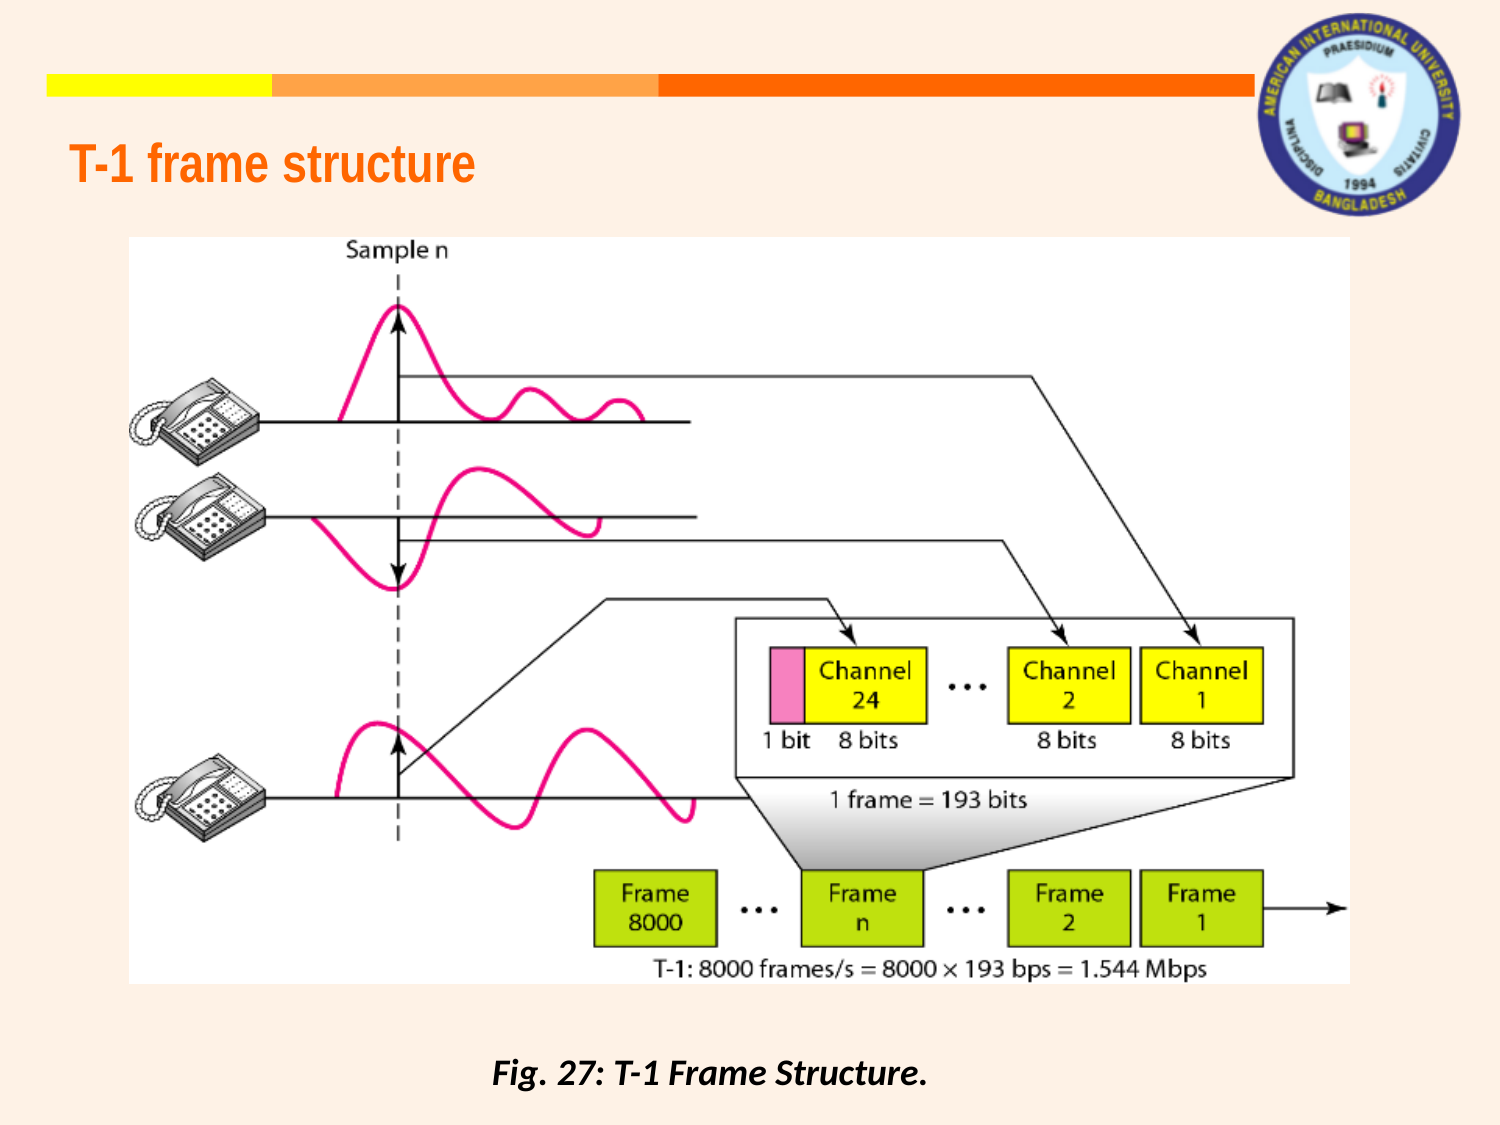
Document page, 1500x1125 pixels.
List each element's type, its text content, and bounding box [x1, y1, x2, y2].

text_box T-1 frame structure [55, 119, 1129, 201]
picture [128, 236, 1351, 984]
picture [1254, 9, 1465, 221]
text_box [54, 228, 1405, 1125]
text_box Fig. 27: T-1 Frame Structure. [477, 1040, 944, 1100]
